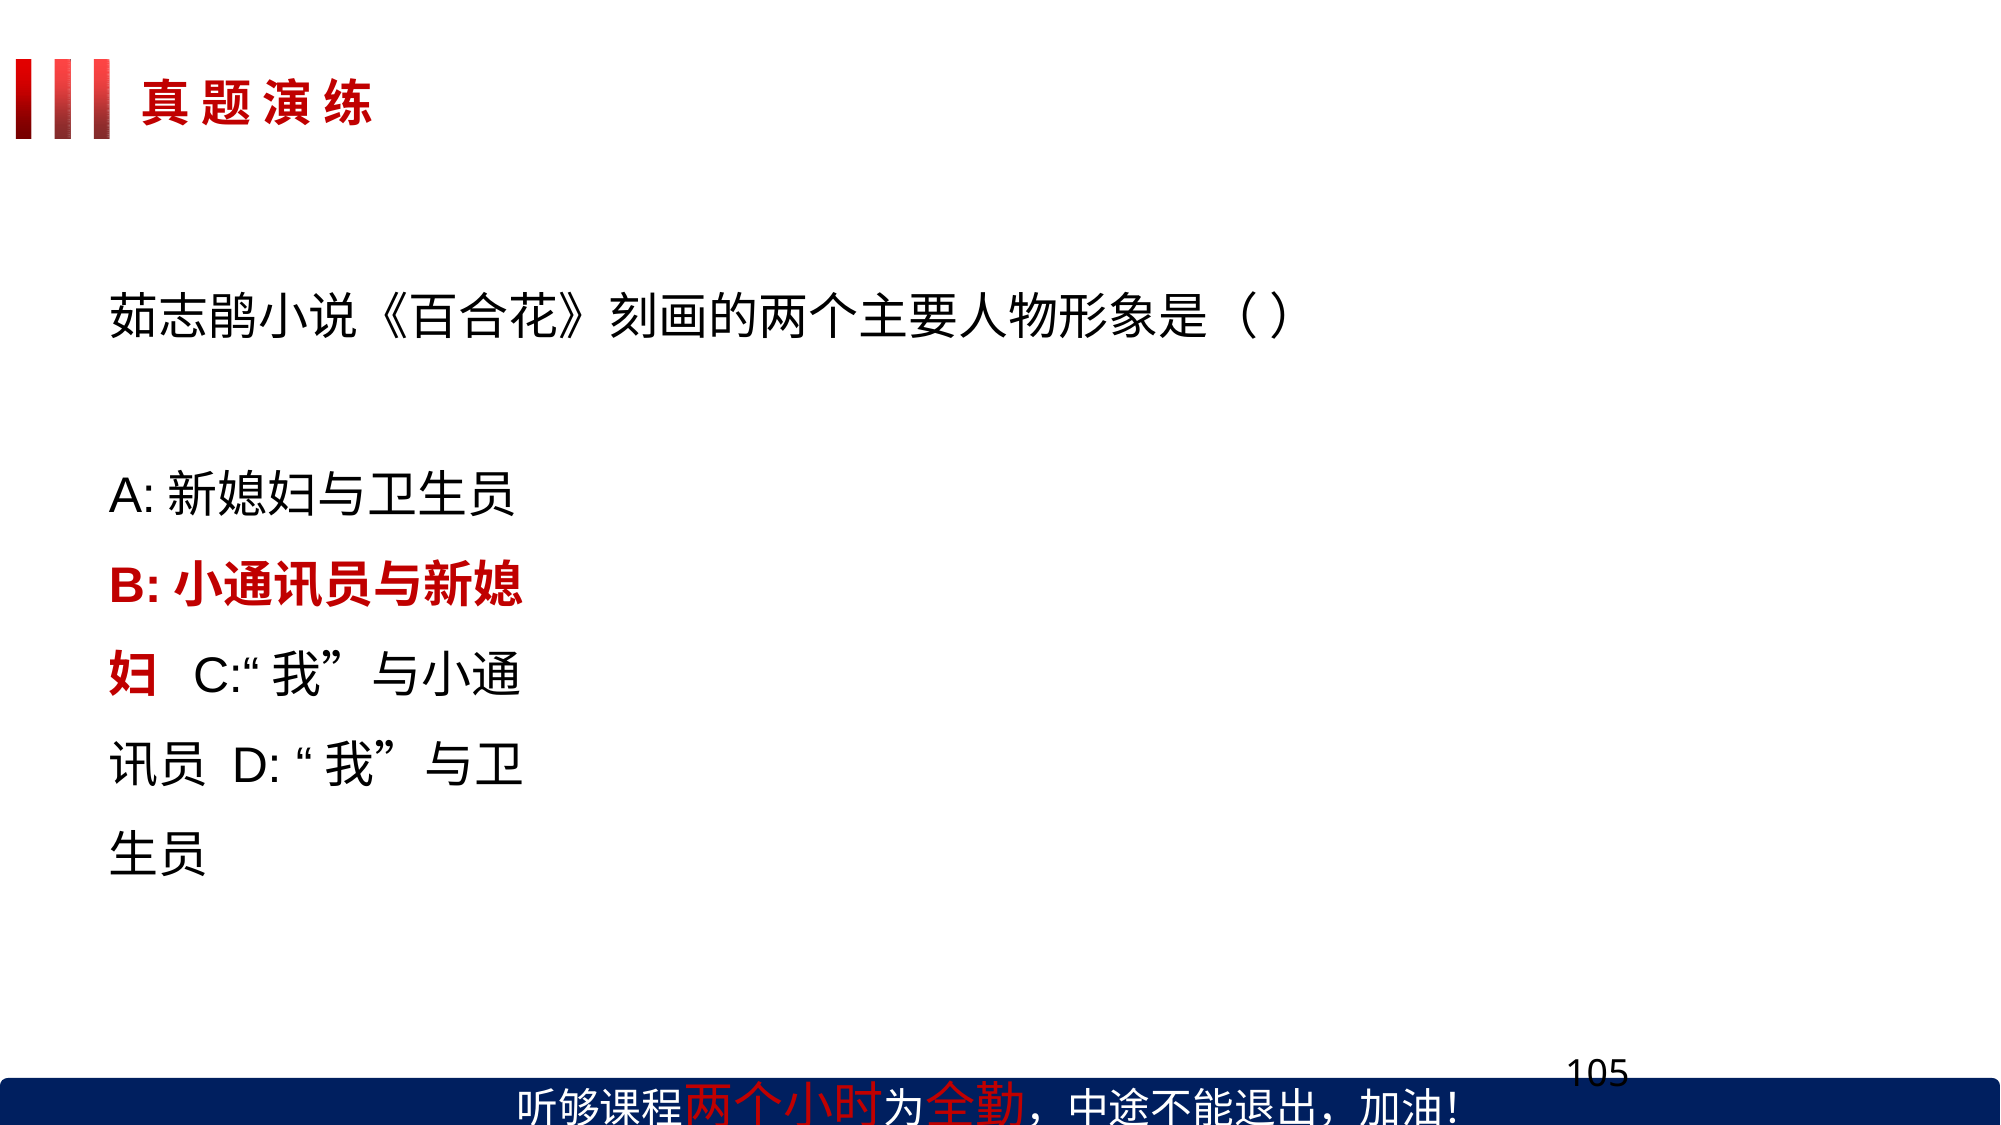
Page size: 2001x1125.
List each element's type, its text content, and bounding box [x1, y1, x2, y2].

text_box [1561, 1044, 1636, 1100]
footer 听够课程两个小时为全勤，中途不能退出，加油！ [514, 1079, 1486, 1125]
text_box [54, 59, 71, 139]
text_box [0, 1077, 2000, 1125]
title 真 题 演 练 [137, 69, 387, 259]
text_box 茹志鹃小说《百合花》刻画的两个主要人物形象是（ ） A:新媳妇与卫生员 B:小通讯员与新媳妇 C:“我”与小通讯员 D: “我”与卫生员 [106, 282, 1325, 883]
picture [15, 59, 32, 139]
text_box [93, 59, 110, 139]
